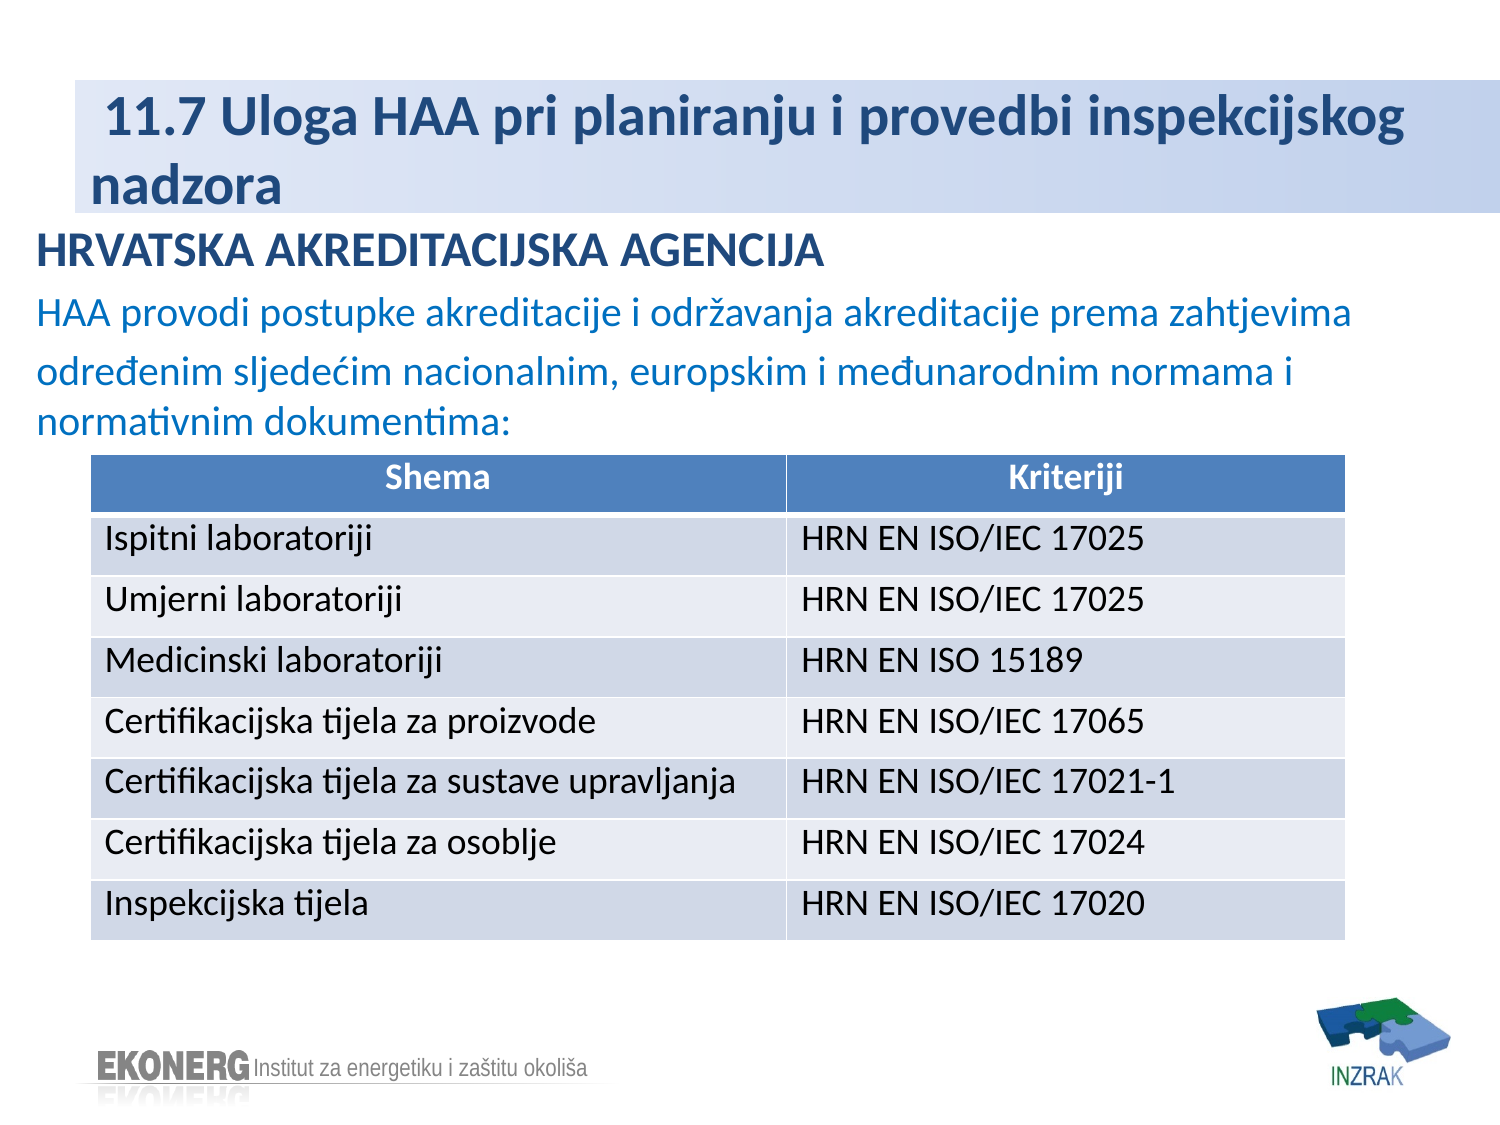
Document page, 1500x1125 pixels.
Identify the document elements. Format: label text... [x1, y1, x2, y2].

table_cell HRN EN ISO 15189 [787, 638, 1345, 697]
table_cell Umjerni laboratoriji [91, 577, 786, 636]
table_header Kriteriji [787, 455, 1345, 512]
table_cell Ispitni laboratoriji [91, 518, 786, 575]
table_cell HRN EN ISO/IEC 17024 [787, 820, 1345, 879]
table_cell HRN EN ISO/IEC 17021-1 [787, 759, 1345, 818]
table_header Shema [91, 455, 786, 512]
table_cell Certifikacijska tijela za sustave upravljanja [91, 759, 786, 818]
table_cell HRN EN ISO/IEC 17025 [787, 577, 1345, 636]
table_cell HRN EN ISO/IEC 17020 [787, 881, 1345, 940]
text_box [74, 510, 1447, 1040]
picture [1315, 996, 1451, 1093]
table_cell Medicinski laboratoriji [91, 638, 786, 697]
table_cell HRN EN ISO/IEC 17065 [787, 698, 1345, 757]
table_cell Certifikacijska tijela za osoblje [91, 820, 786, 879]
title 11.7 Uloga HAA pri planiranju i provedbi inspekcijskog nadzora [75, 80, 1500, 213]
text_box HRVATSKA AKREDITACIJSKA AGENCIJA HAA provodi postupke akreditacije i održavanja akreditacije prema zahtjevima određenim sljedećim nacionalnim, europskim i međunarodnim normama i normativnim dokumentima: [21, 209, 1451, 510]
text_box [61, 1038, 636, 1112]
table_cell Certifikacijska tijela za proizvode [91, 698, 786, 757]
table_cell HRN EN ISO/IEC 17025 [787, 518, 1345, 575]
table_cell Inspekcijska tijela [91, 881, 786, 940]
